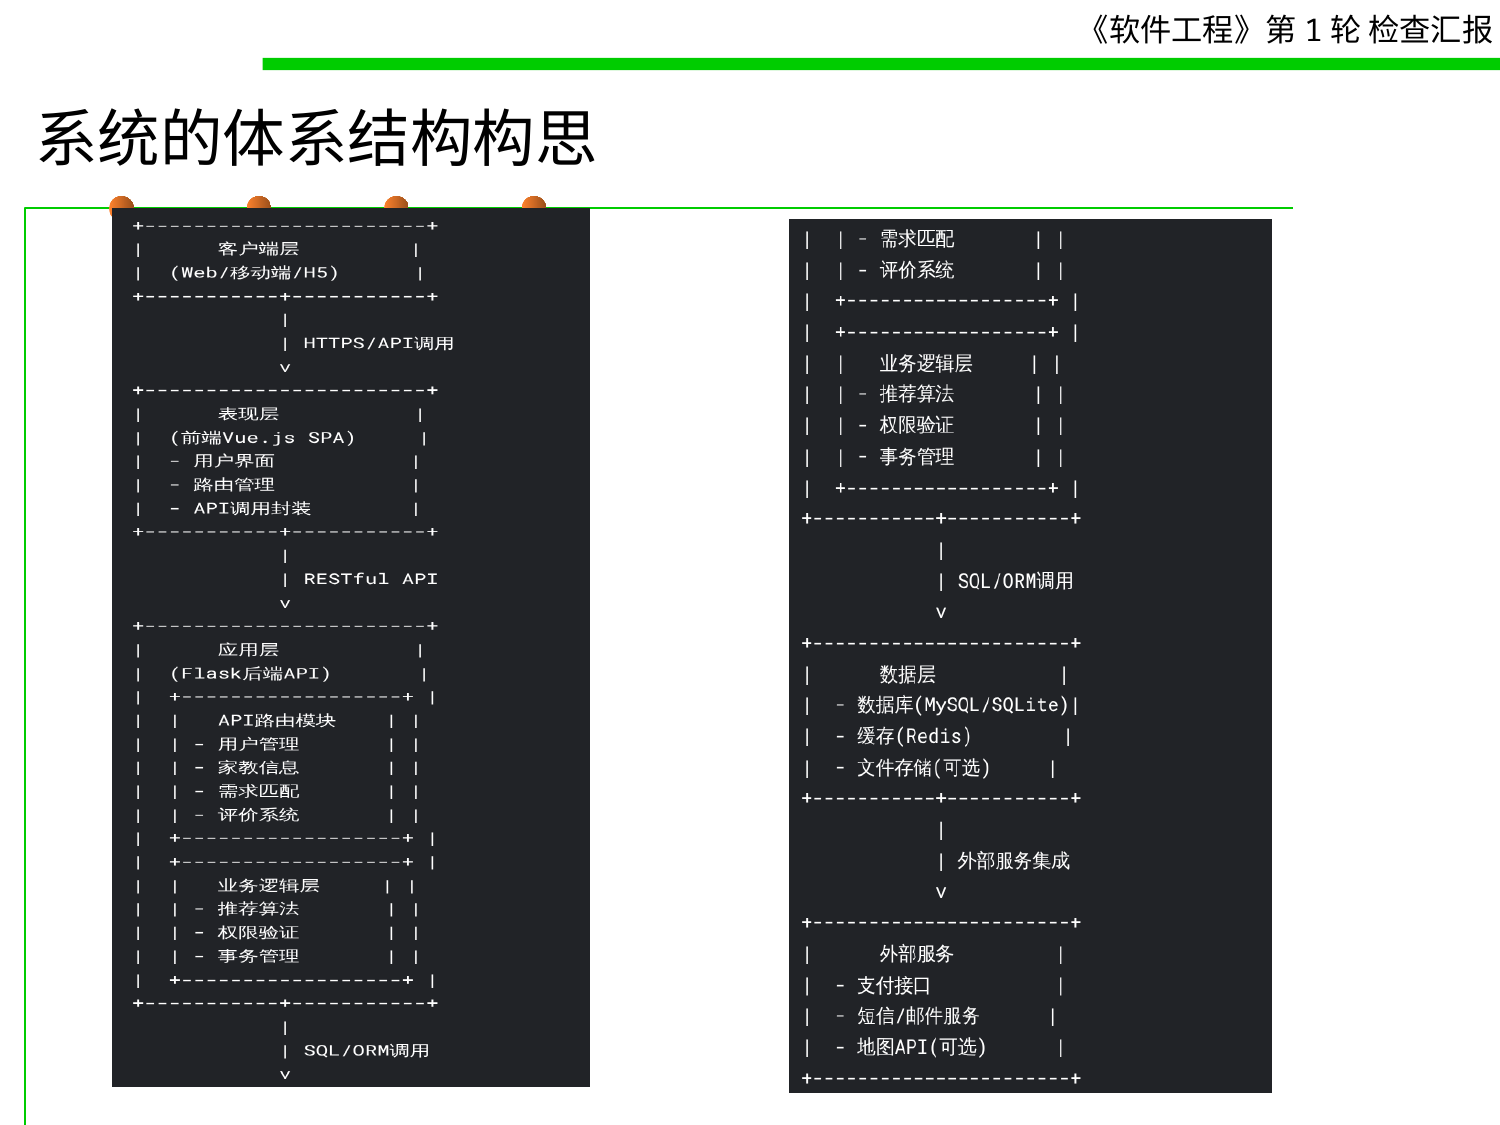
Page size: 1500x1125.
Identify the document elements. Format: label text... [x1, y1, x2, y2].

picture [788, 219, 1272, 1093]
title 系统的体系结构构思 [20, 83, 1415, 190]
picture [111, 207, 591, 1087]
